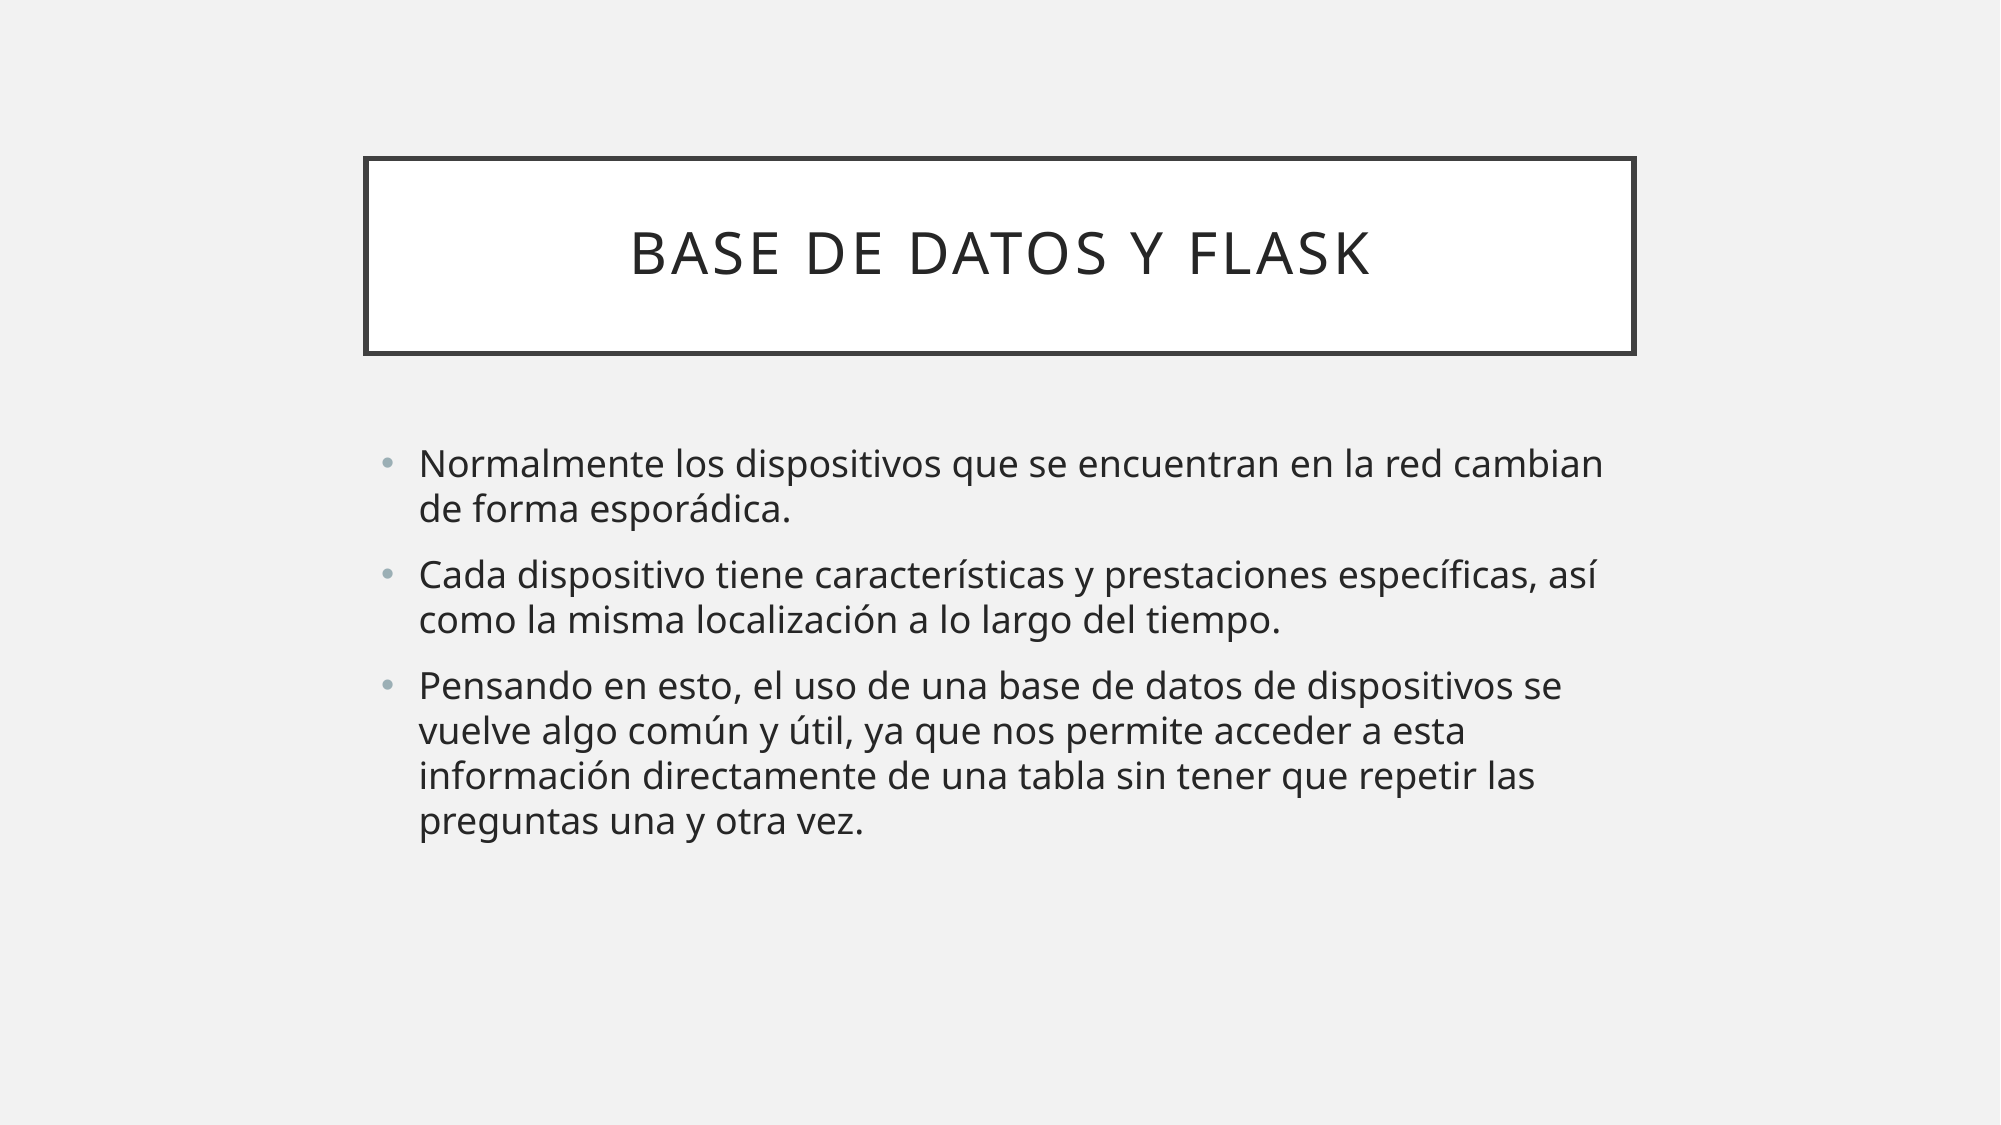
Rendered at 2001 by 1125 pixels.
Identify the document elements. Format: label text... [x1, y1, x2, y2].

title Base de datos y flask [363, 156, 1637, 356]
list Normalmente los dispositivos que se encuentran en la red cambian de forma esporádica. Cada dispositivo tiene características y prestaciones específicas, así como la misma localización a lo largo del tiempo. Pensando en esto, el uso de una base de datos de dispositivos se vuelve algo común y útil, ya que nos permite acceder a esta información directamente de una tabla sin tener que repetir las preguntas una y otra vez. [366, 432, 1634, 942]
